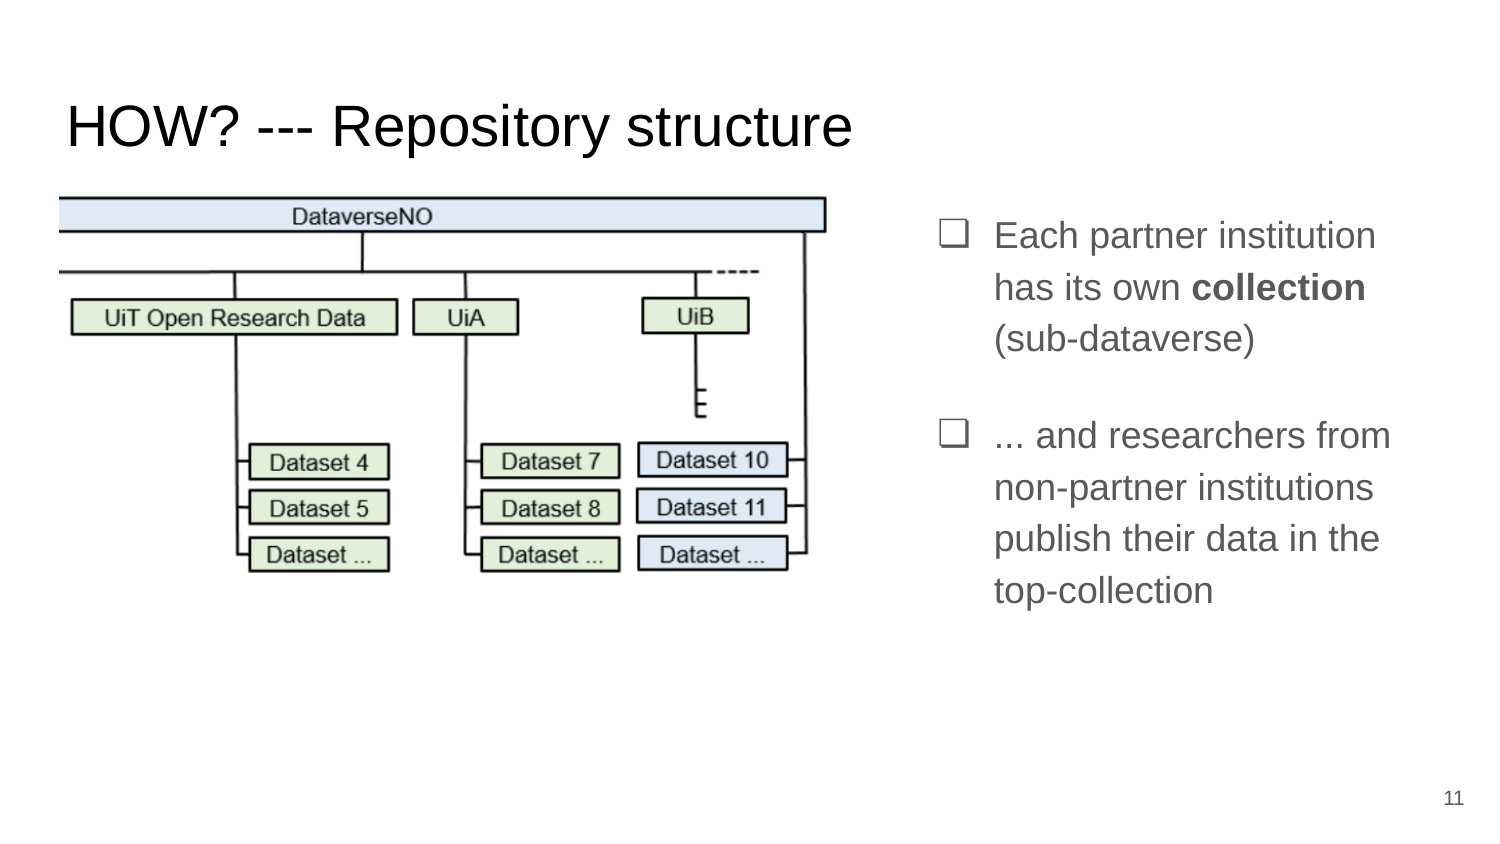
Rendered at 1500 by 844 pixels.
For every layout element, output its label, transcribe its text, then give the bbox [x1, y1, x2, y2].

list Each partner institution has its own collection (sub-dataverse) ... and researchers from non-partner institutions publish their data in the top-collection [903, 189, 1449, 750]
picture [59, 188, 831, 578]
slide_number 11 [1389, 764, 1480, 830]
title HOW? --- Repository structure [51, 72, 1449, 167]
